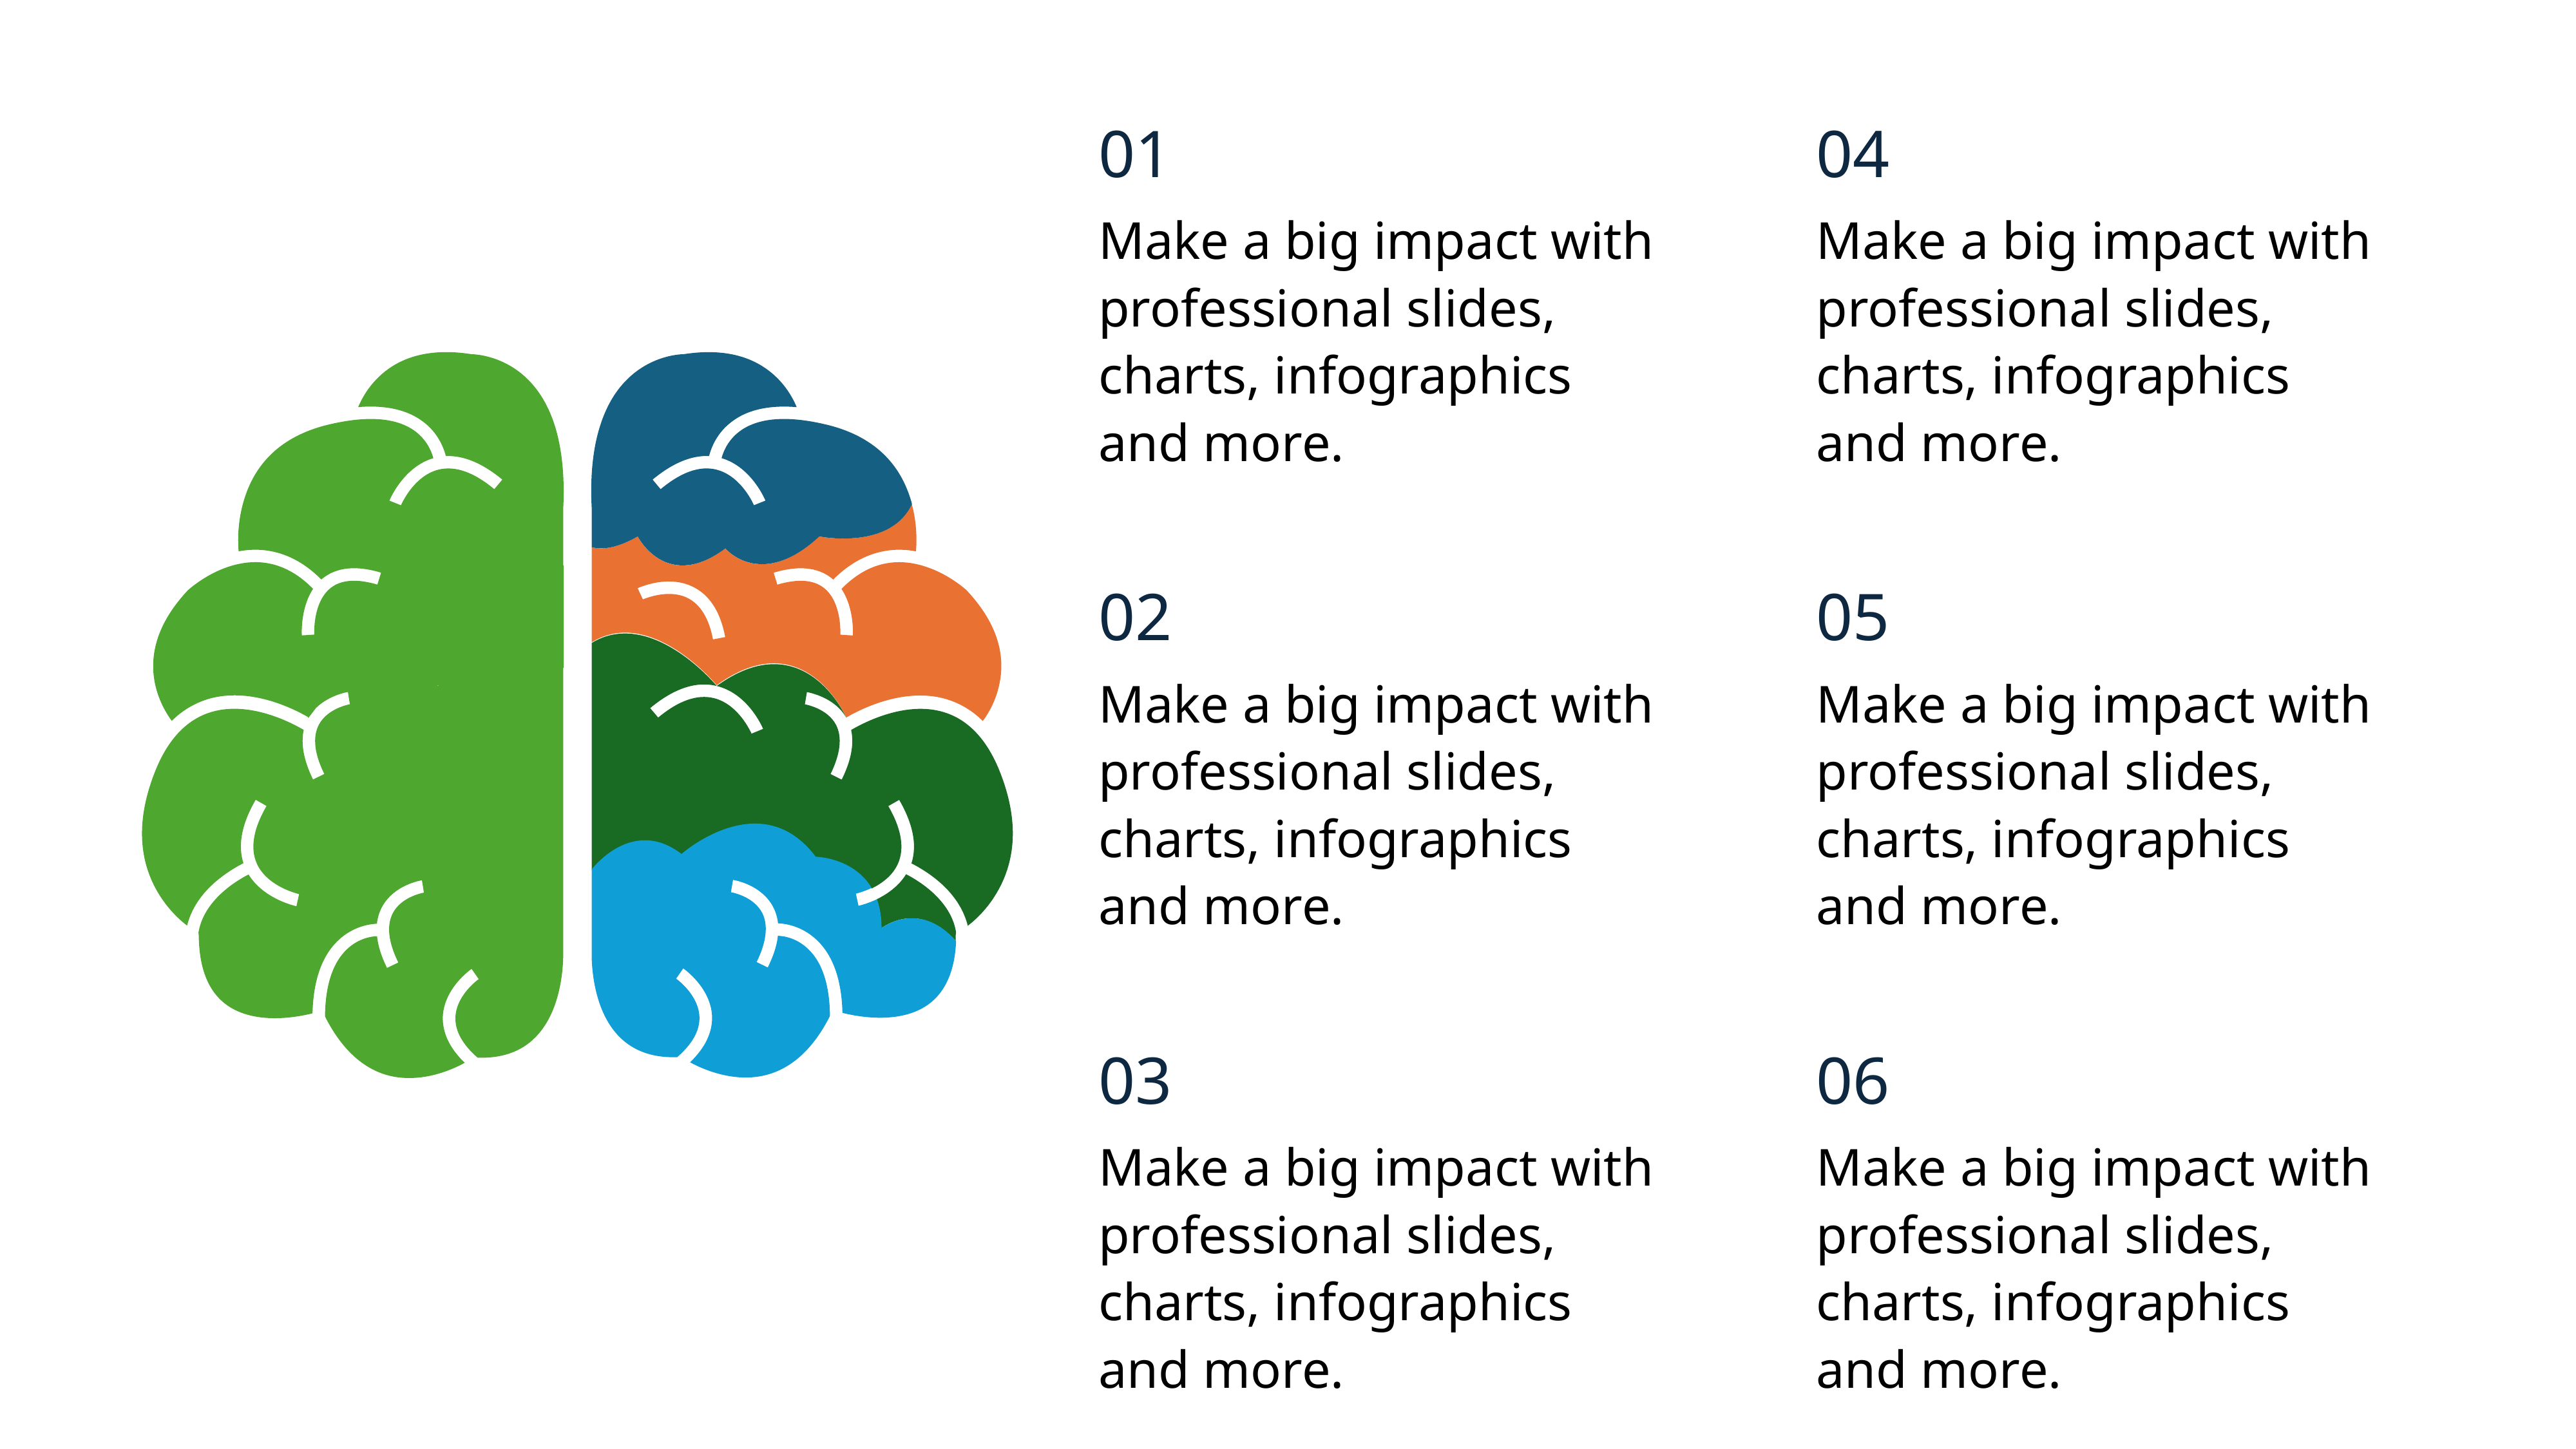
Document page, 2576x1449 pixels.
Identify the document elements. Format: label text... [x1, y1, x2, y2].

text_box 01 [1089, 108, 1684, 195]
text_box Make a big impact with professional slides, charts, infographics and more. [1806, 1124, 2401, 1403]
text_box 05 [1806, 571, 2401, 659]
text_box 03 [1089, 1035, 1684, 1122]
text_box 04 [1806, 108, 2401, 195]
text_box Make a big impact with professional slides, charts, infographics and more. [1089, 197, 1684, 477]
text_box Make a big impact with professional slides, charts, infographics and more. [1806, 661, 2401, 940]
text_box 06 [1806, 1035, 2401, 1122]
text_box Make a big impact with professional slides, charts, infographics and more. [1089, 661, 1684, 940]
text_box [142, 352, 564, 1078]
text_box [591, 352, 912, 565]
text_box [877, 874, 957, 940]
text_box [591, 505, 1002, 721]
text_box Make a big impact with professional slides, charts, infographics and more. [1806, 197, 2401, 477]
text_box [591, 823, 957, 1078]
text_box [591, 633, 1013, 926]
text_box 02 [1089, 571, 1684, 659]
text_box Make a big impact with professional slides, charts, infographics and more. [1089, 1124, 1684, 1403]
